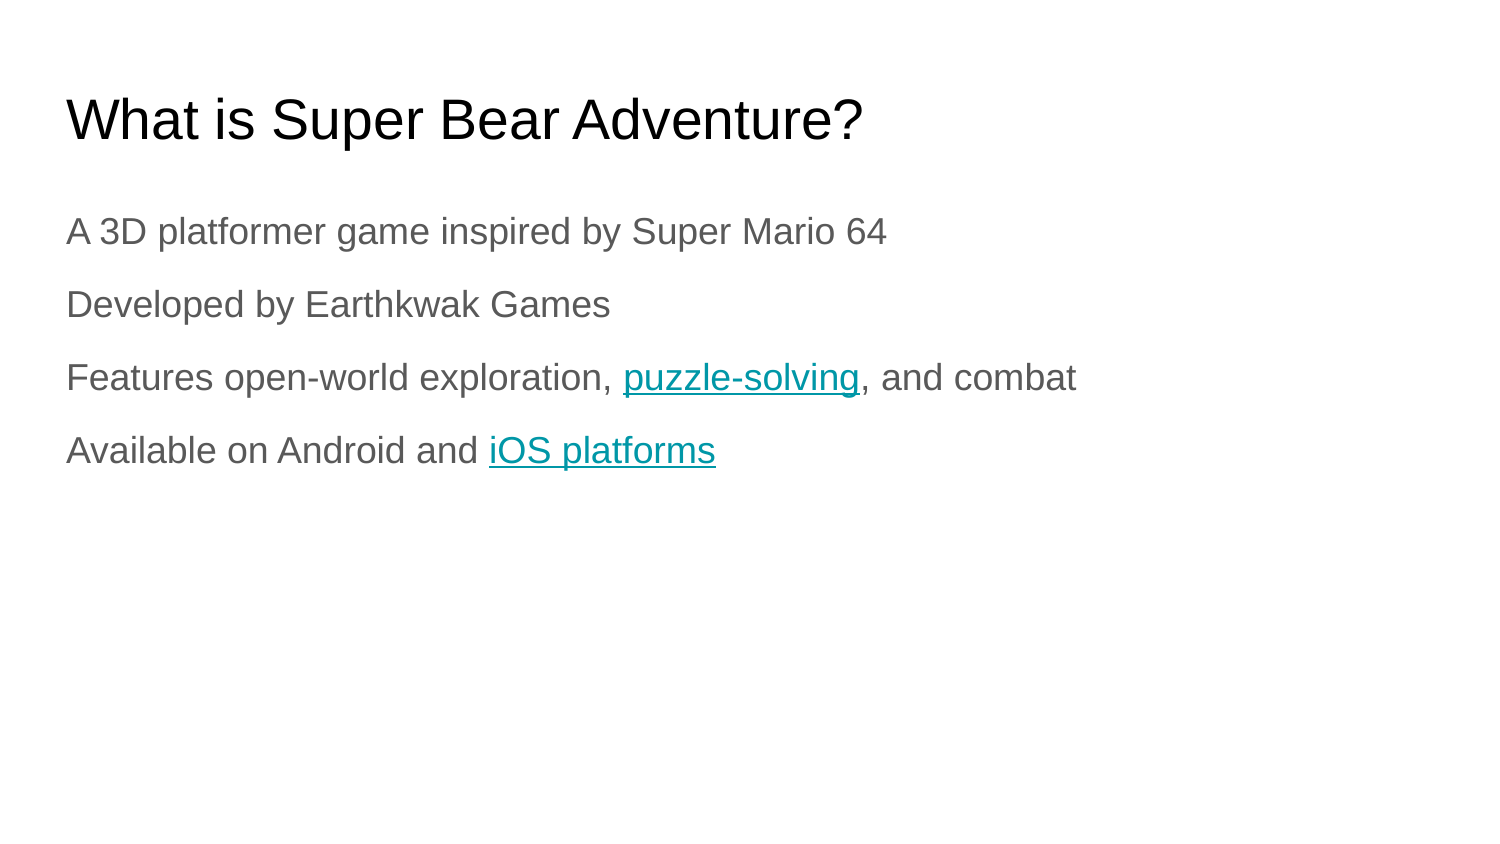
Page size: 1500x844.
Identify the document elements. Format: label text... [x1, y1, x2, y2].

list A 3D platformer game inspired by Super Mario 64 Developed by Earthkwak Games Features open-world exploration, puzzle-solving, and combat Available on Android and iOS platforms [51, 189, 1449, 750]
title What is Super Bear Adventure? [51, 72, 1449, 167]
